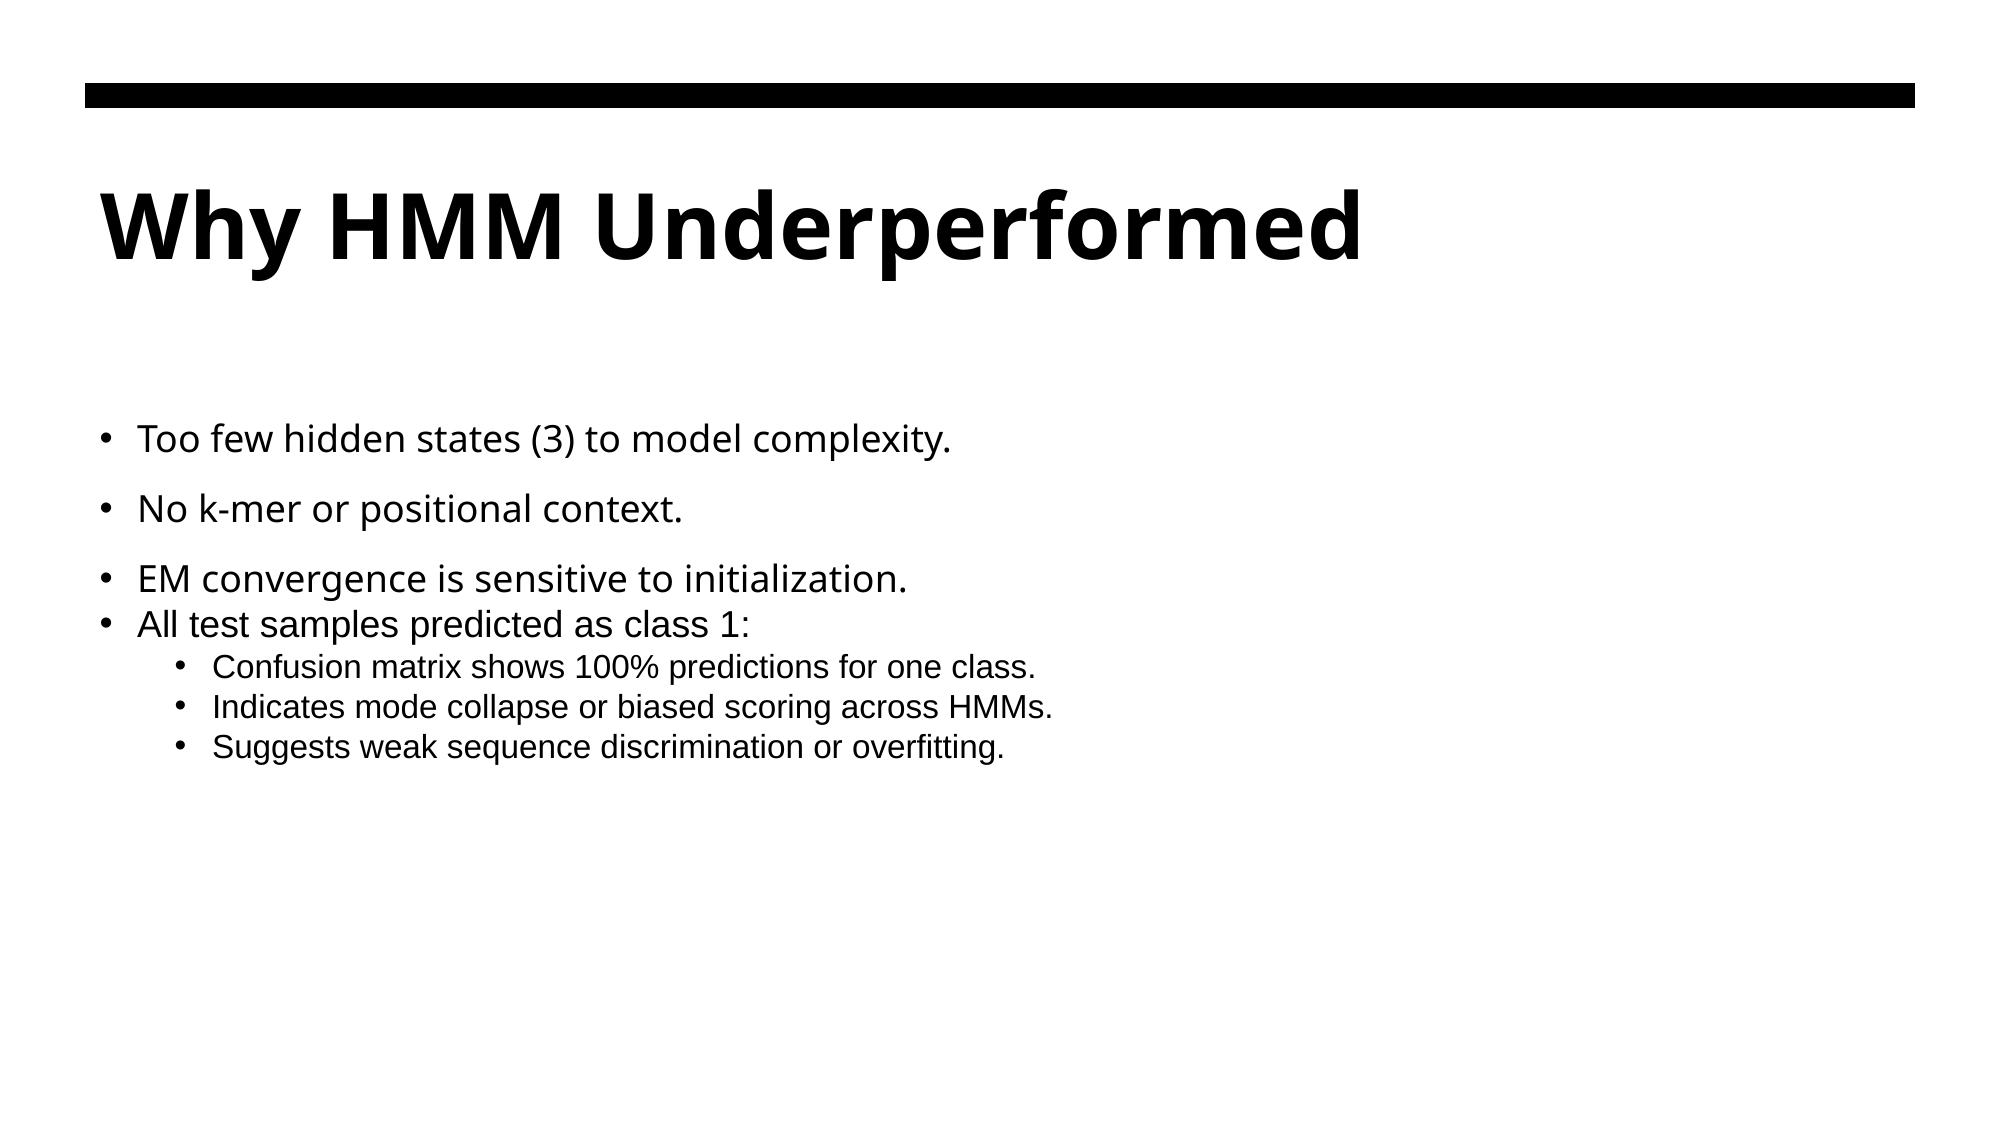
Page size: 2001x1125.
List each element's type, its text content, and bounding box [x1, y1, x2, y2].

title Why HMM Underperformed [85, 160, 1916, 401]
list Too few hidden states (3) to model complexity. No k-mer or positional context. EM convergence is sensitive to initialization. All test samples predicted as class 1: Confusion matrix shows 100% predictions for one class. Indicates mode collapse or biased scoring across HMMs. Suggests weak sequence discrimination or overfitting. [84, 283, 1080, 937]
